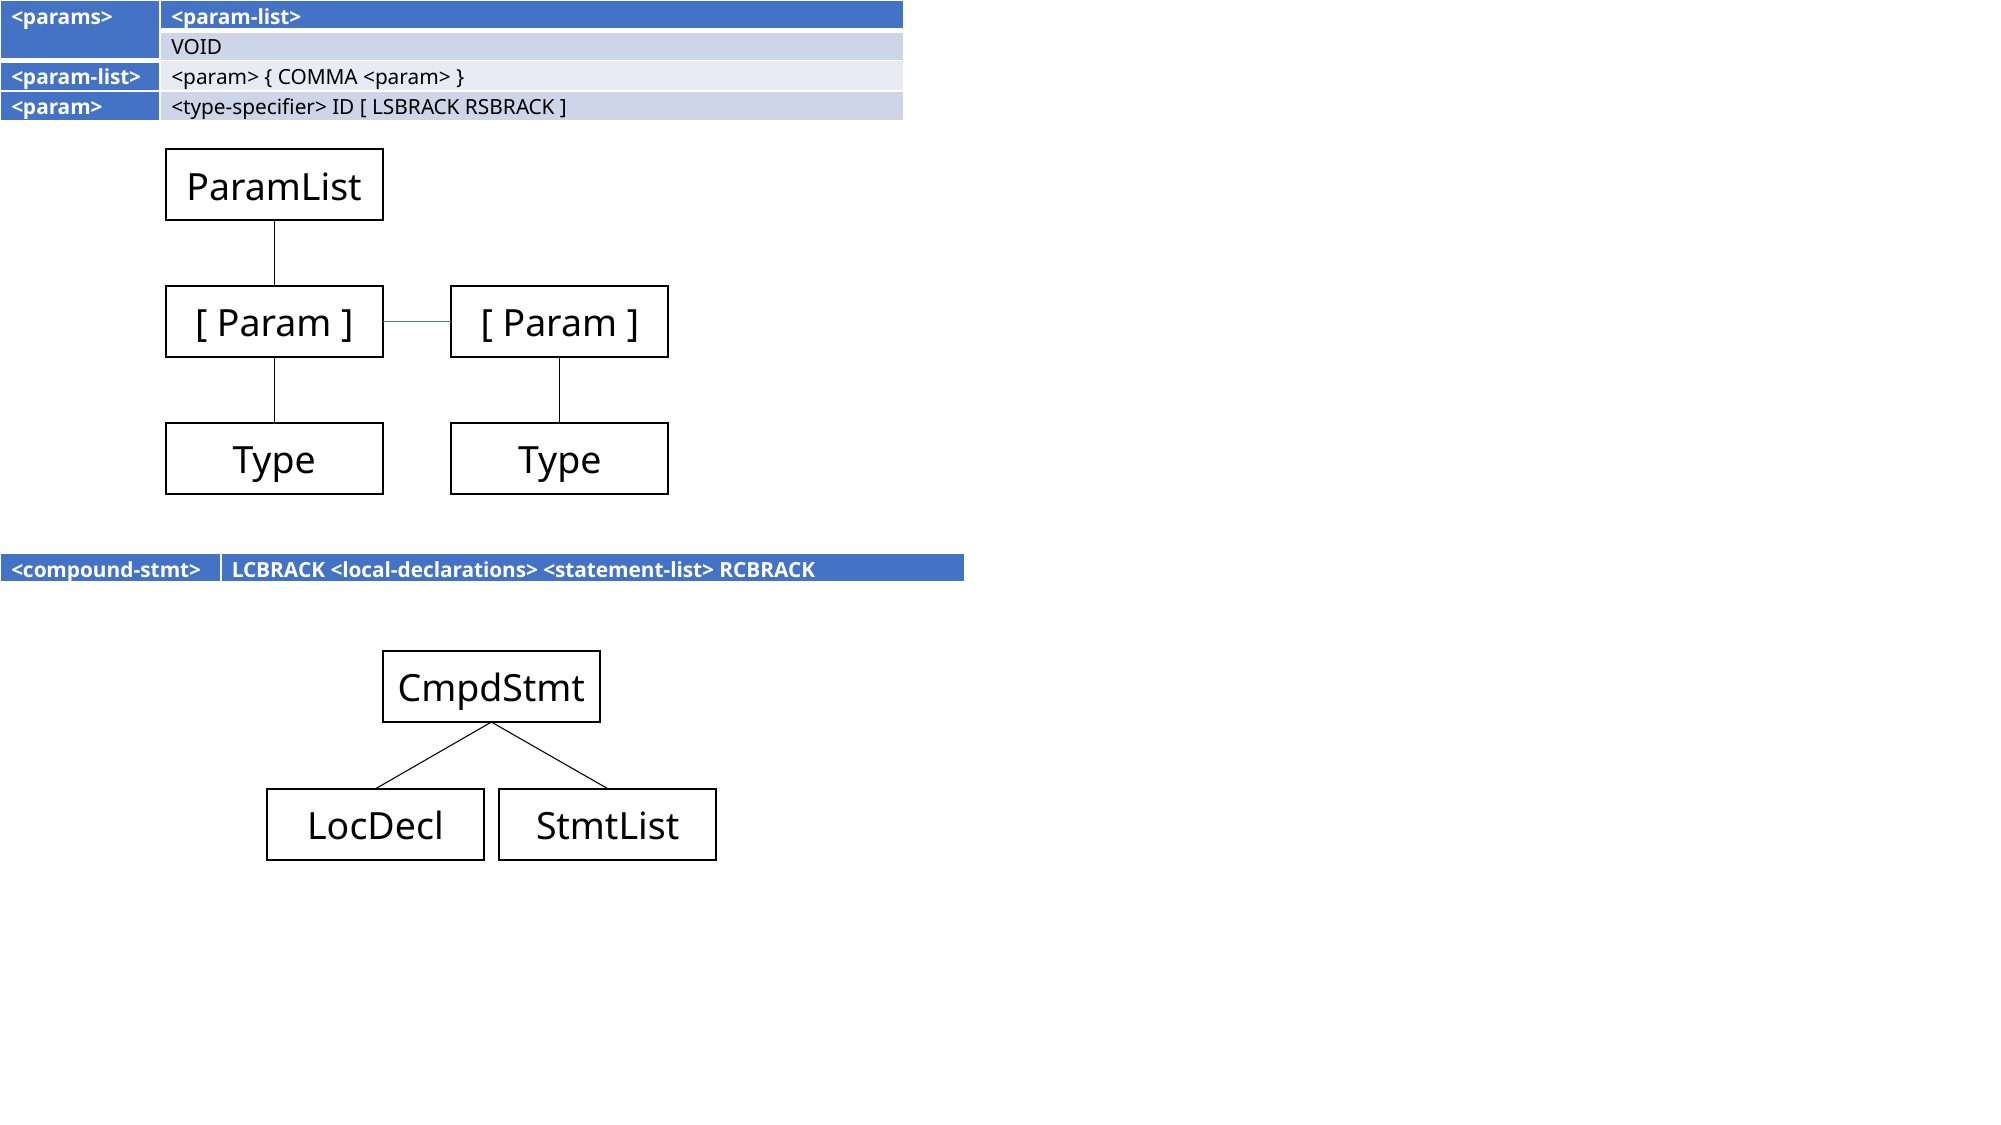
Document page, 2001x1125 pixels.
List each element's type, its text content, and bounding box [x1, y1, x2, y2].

table_cell <param> [1, 92, 159, 120]
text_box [491, 722, 608, 789]
text_box Type [165, 422, 384, 495]
text_box LocDecl [266, 788, 485, 861]
table_header <compound-stmt> [1, 554, 220, 581]
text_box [375, 722, 491, 789]
table_cell <param> { COMMA <param> } [161, 61, 903, 90]
table_header <param-list> [161, 1, 903, 28]
text_box [ Param ] [450, 285, 669, 358]
table_cell VOID [161, 33, 903, 60]
text_box CmpdStmt [382, 650, 601, 722]
text_box StmtList [498, 788, 717, 861]
text_box [ Param ] [165, 285, 384, 358]
table_header <params> [1, 1, 159, 58]
table_cell <type-specifier> ID [ LSBRACK RSBRACK ] [161, 92, 903, 120]
table_header LCBRACK <local-declarations> <statement-list> RCBRACK [222, 554, 964, 581]
table_cell <param-list> [1, 63, 159, 90]
text_box ParamList [165, 148, 384, 221]
text_box Type [450, 422, 669, 495]
